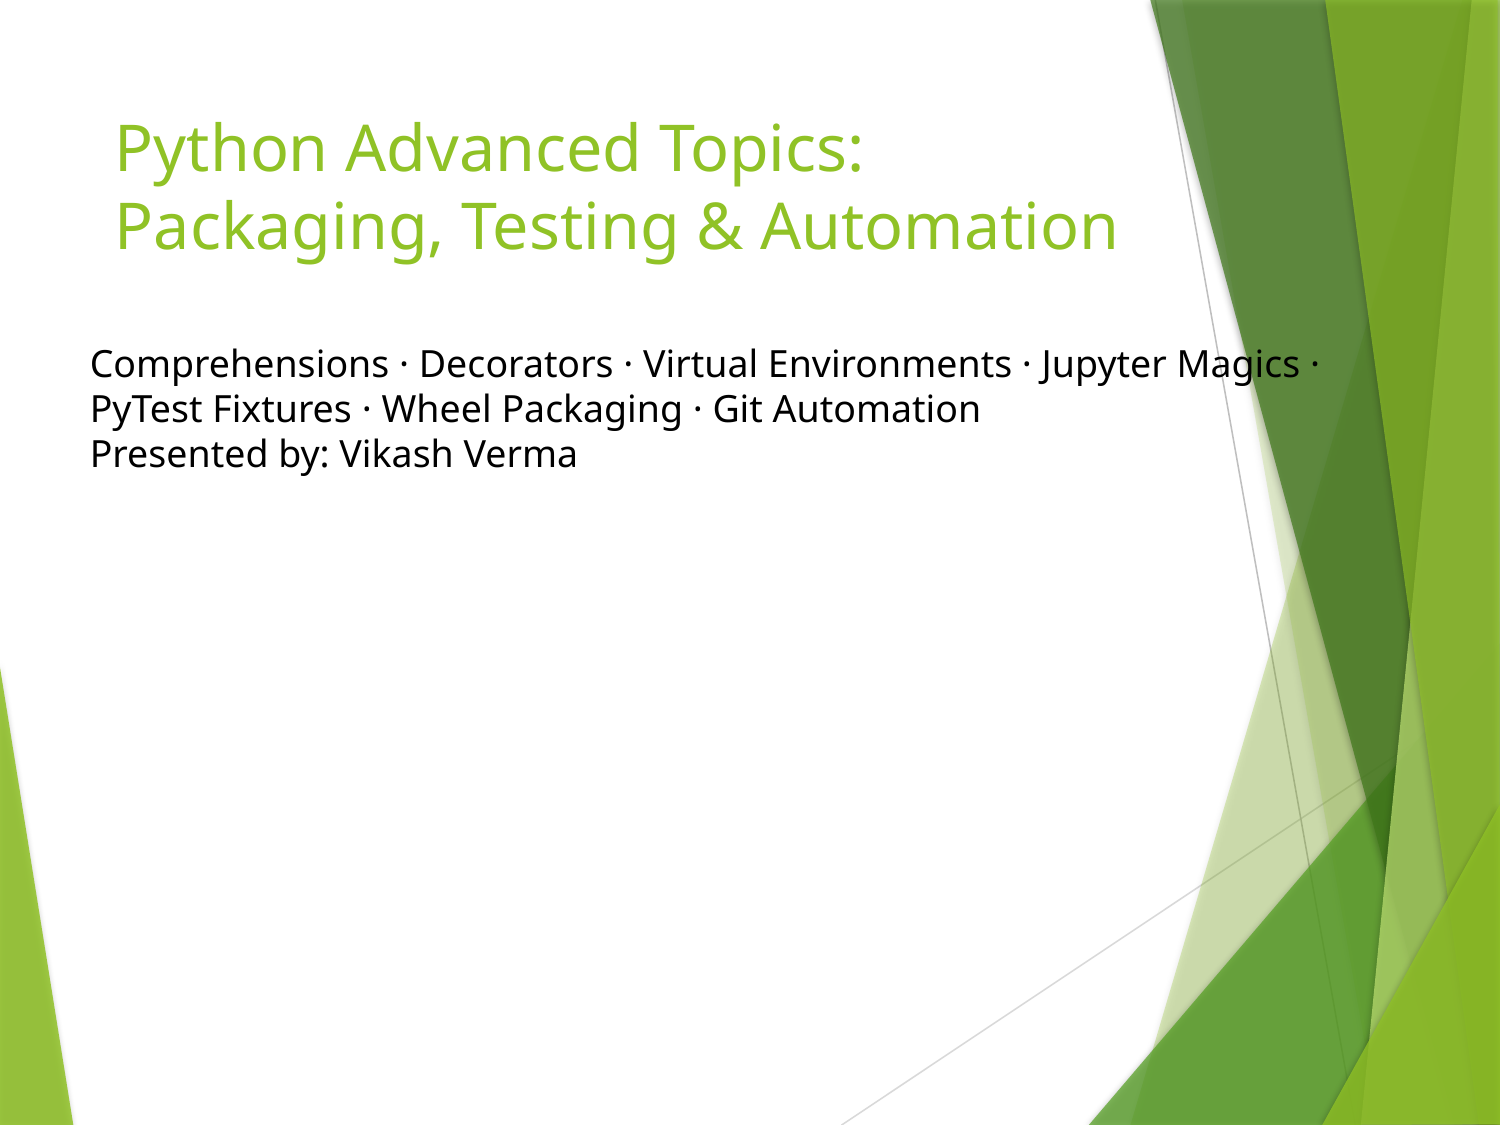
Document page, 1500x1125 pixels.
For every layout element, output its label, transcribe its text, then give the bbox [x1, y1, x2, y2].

title Python Advanced Topics: Packaging, Testing & Automation [99, 99, 1142, 317]
text_box Comprehensions · Decorators · Virtual Environments · Jupyter Magics · PyTest Fixtures · Wheel Packaging · Git Automation Presented by: Vikash Verma [74, 332, 1425, 528]
